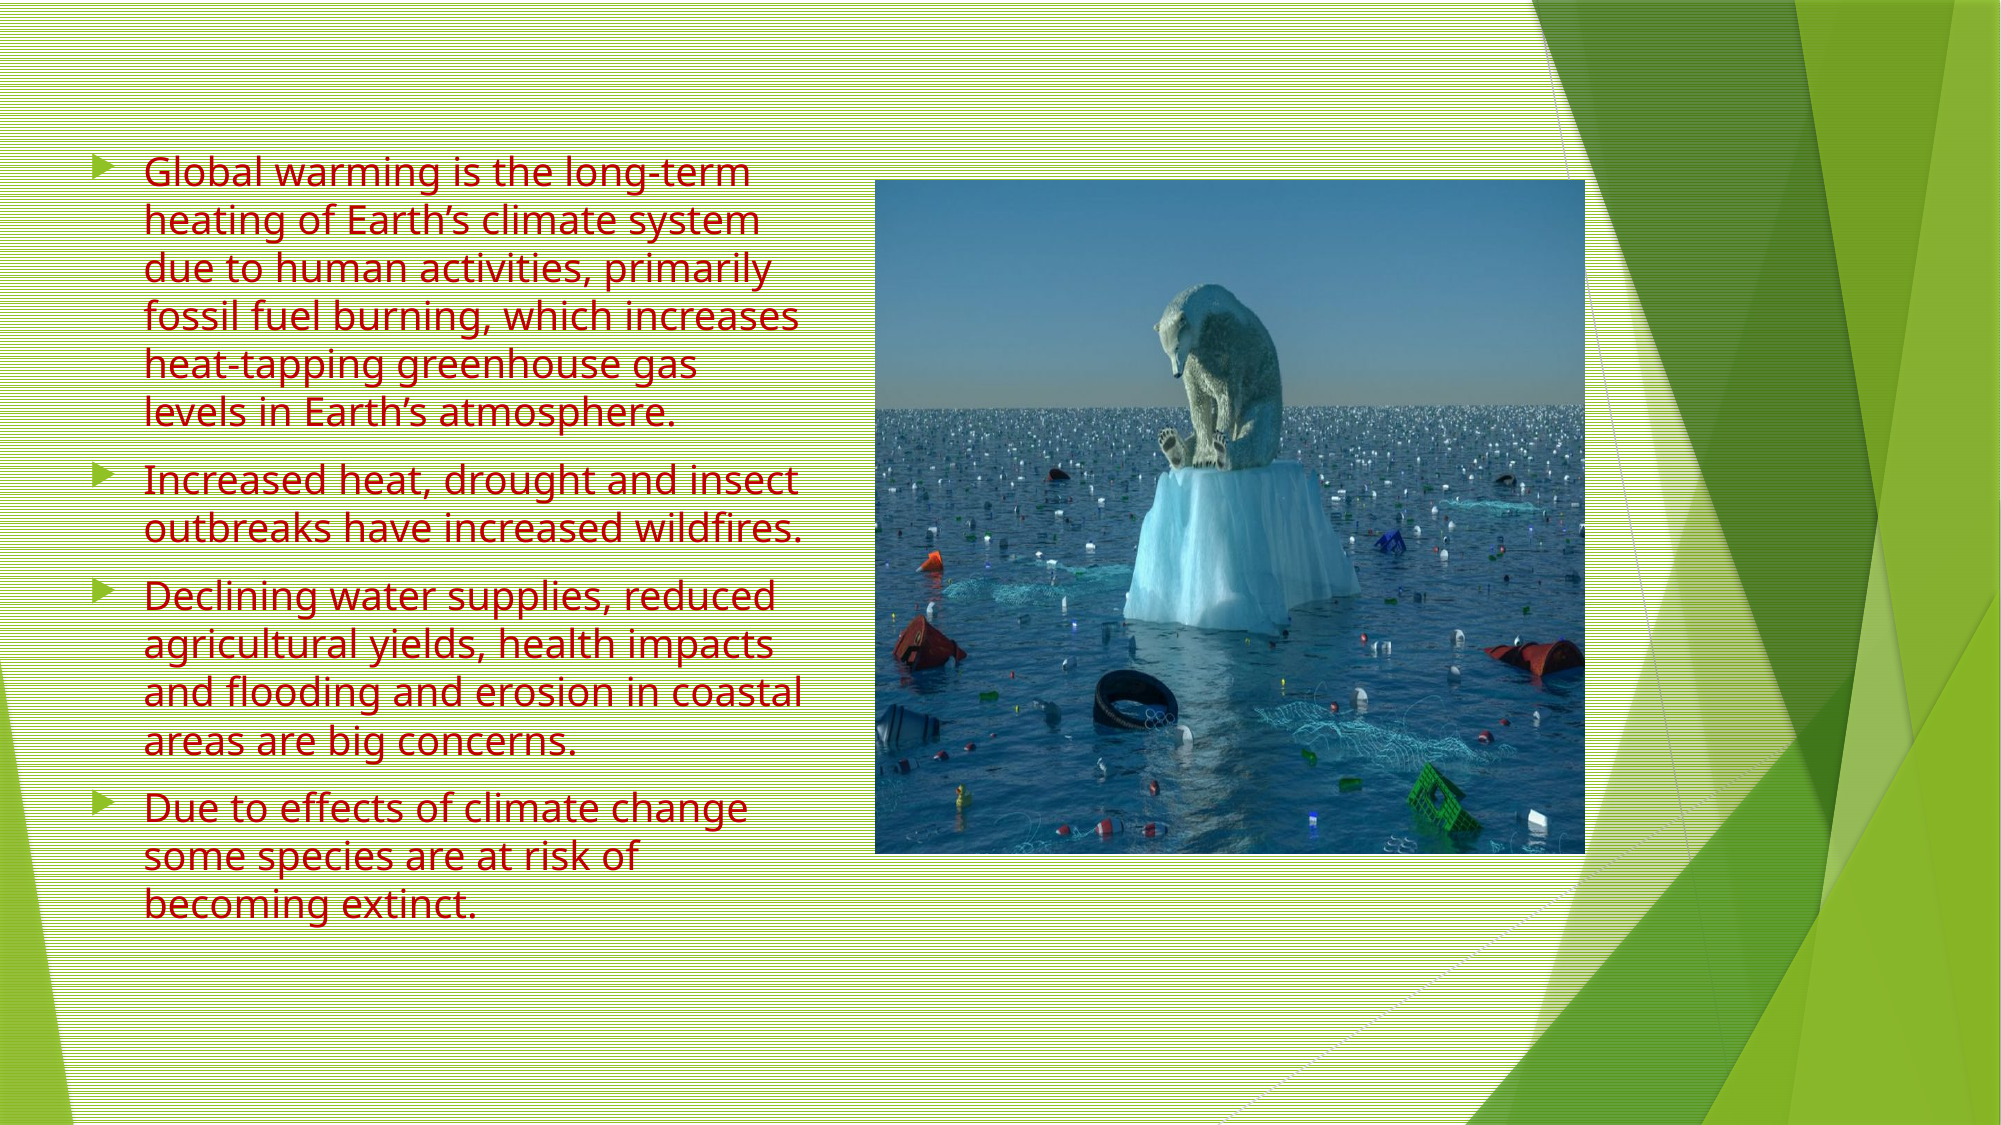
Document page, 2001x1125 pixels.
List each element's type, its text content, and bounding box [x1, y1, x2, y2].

list Global warming is the long-term heating of Earth’s climate system due to human activities, primarily fossil fuel burning, which increases heat-tapping greenhouse gas levels in Earth’s atmosphere. Increased heat, drought and insect outbreaks have increased wildfires. Declining water supplies, reduced agricultural yields, health impacts and flooding and erosion in coastal areas are big concerns. Due to effects of climate change some species are at risk of becoming extinct. [74, 139, 828, 965]
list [874, 179, 1585, 855]
